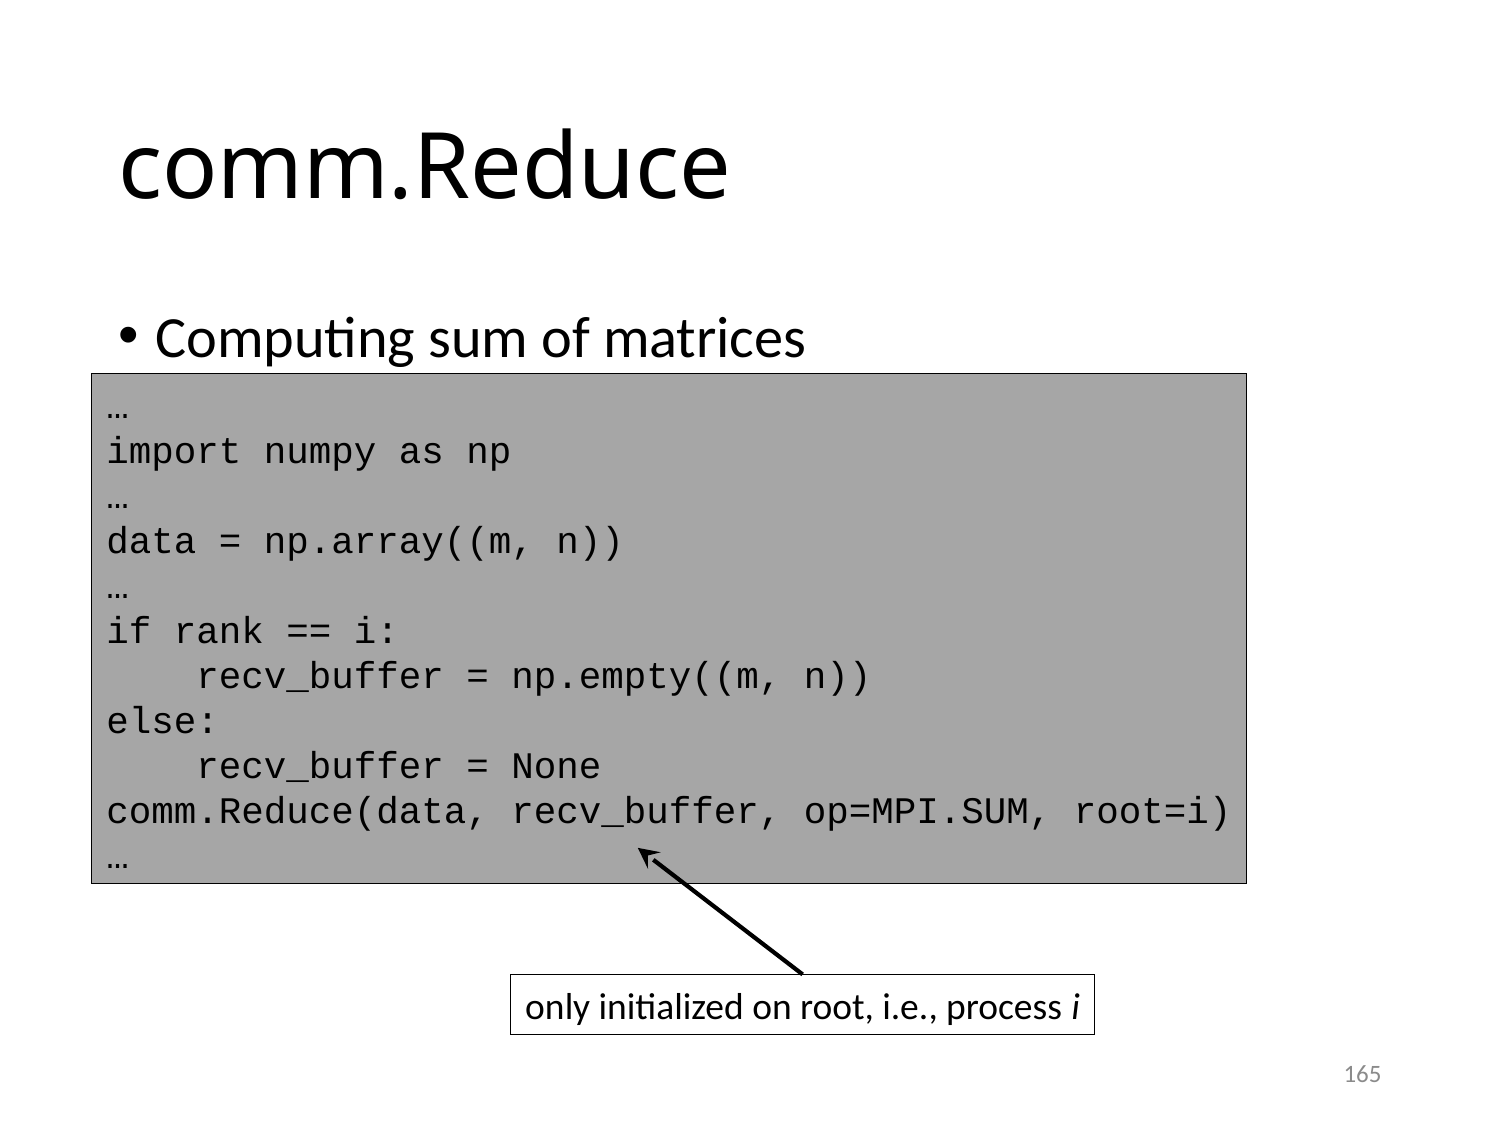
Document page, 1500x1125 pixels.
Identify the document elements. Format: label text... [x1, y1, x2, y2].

text_box … import numpy as np … data = np.array((m, n)) … if rank == i: recv_buffer = np.empty((m, n)) else: recv_buffer = None comm.Reduce(data, recv_buffer, op=MPI.SUM, root=i) … [91, 373, 1247, 884]
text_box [506, 847, 1099, 1035]
title comm.Reduce [103, 59, 1397, 278]
list Computing sum of matrices [103, 299, 1397, 1014]
slide_number 165 [1059, 1042, 1397, 1103]
